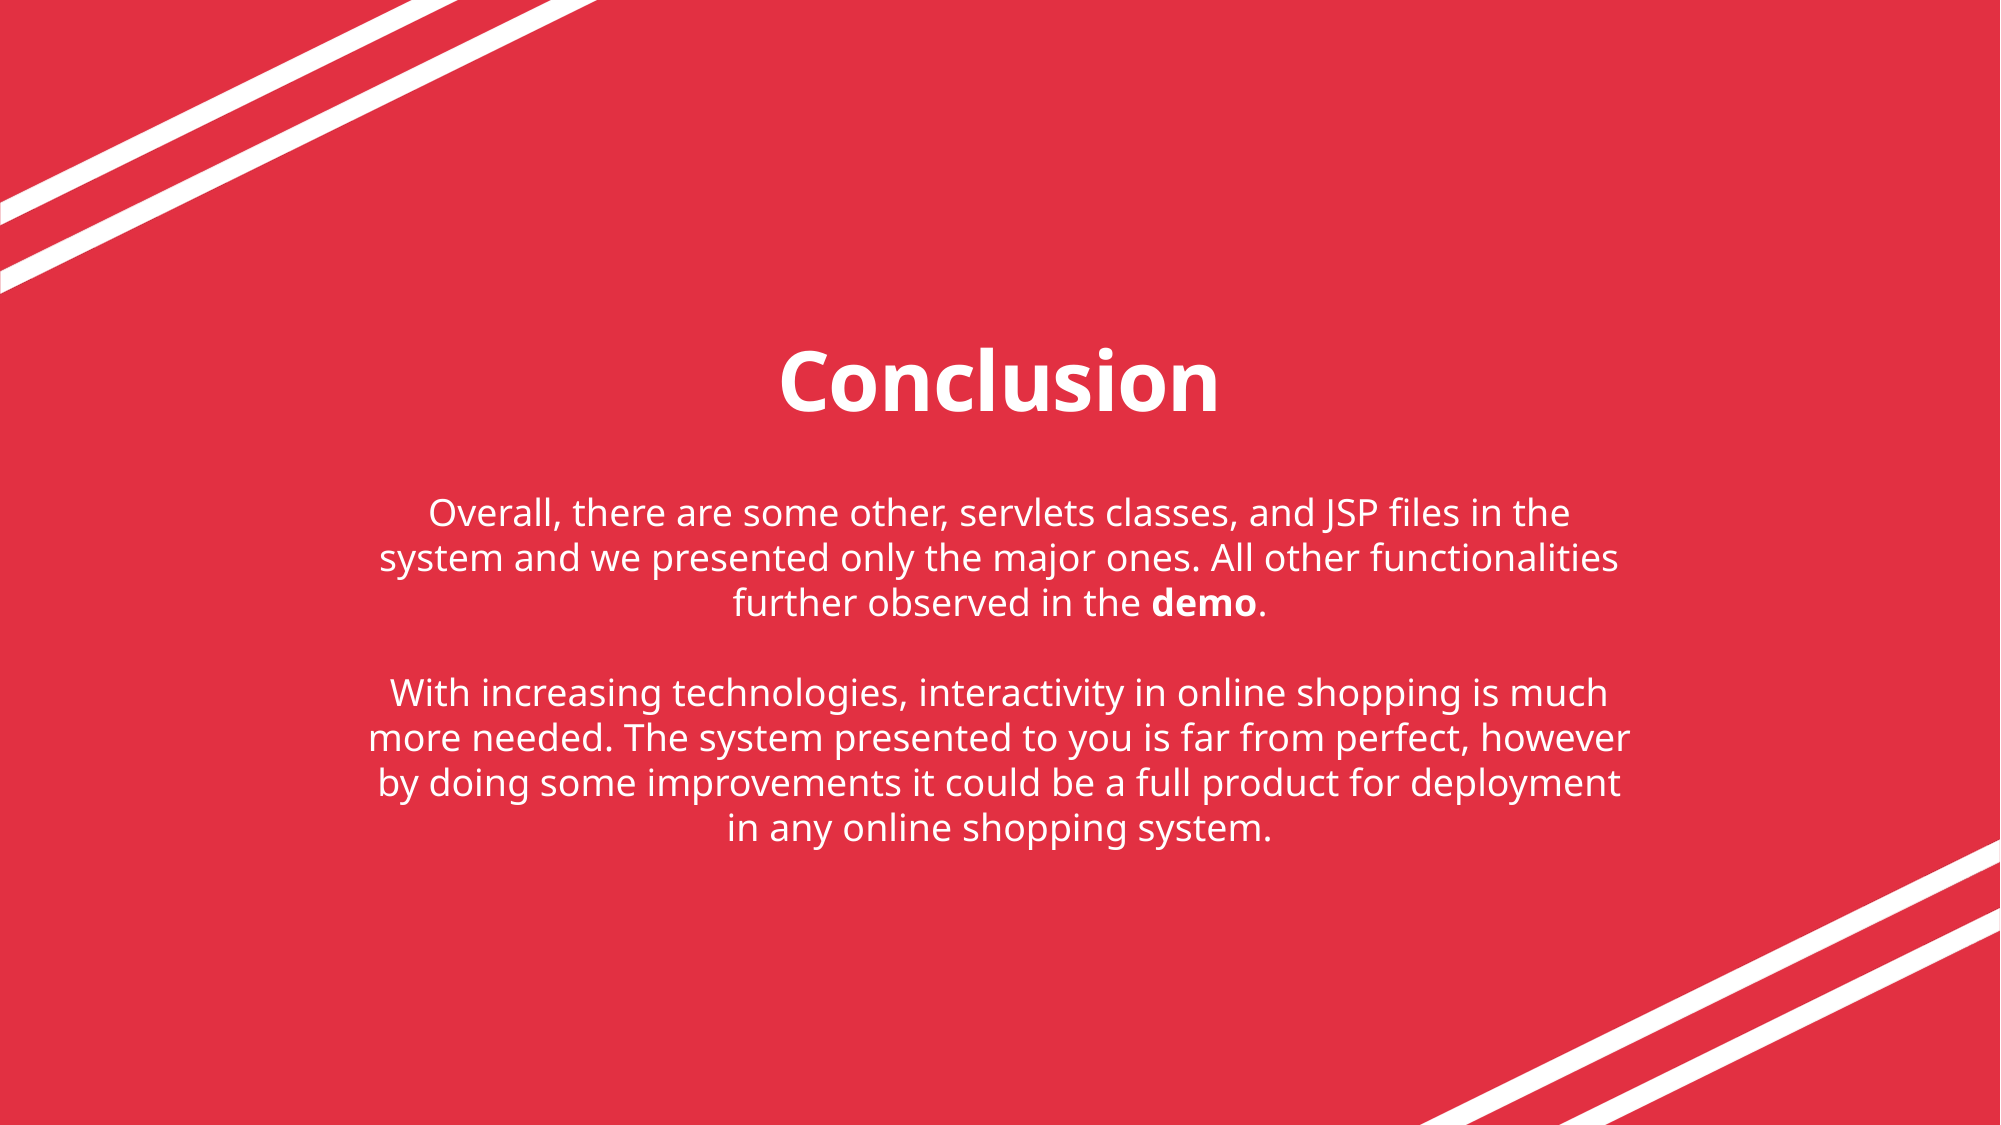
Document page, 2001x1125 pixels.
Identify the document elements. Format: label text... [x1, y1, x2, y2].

picture [0, 0, 2000, 1125]
list Overall, there are some other, servlets classes, and JSP files in the system and we presented only the major ones. All other functionalities further observed in the demo. With increasing technologies, interactivity in online shopping is much more needed. The system presented to you is far from perfect, however by doing some improvements it could be a full product for deployment in any online shopping system. [365, 489, 1634, 874]
title Conclusion [250, 327, 1750, 429]
